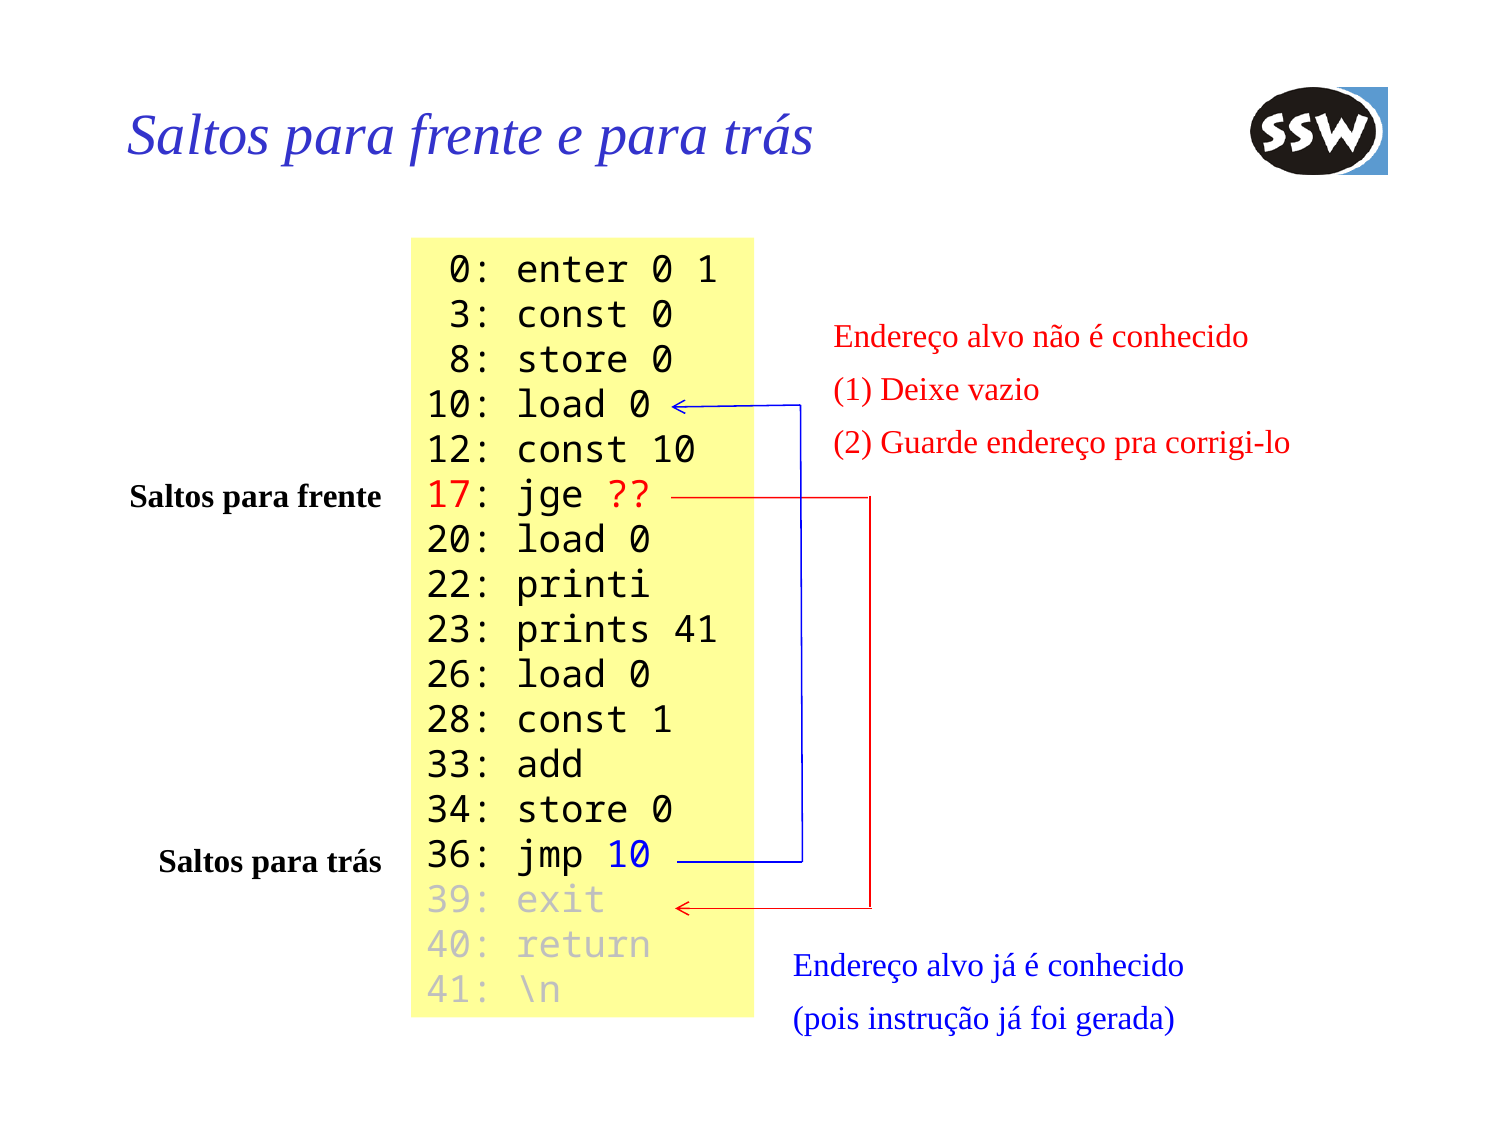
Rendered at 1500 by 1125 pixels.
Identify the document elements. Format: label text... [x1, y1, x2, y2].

text_box 0: enter 0 1 3: const 0 8: store 0 10: load 0 12: const 10 17: jge ?? 20: load 0 22: printi 23: prints 41 26: load 0 28: const 1 33: add 34: store 0 36: jmp 10 39: exit 40: return 41: \n [411, 237, 755, 1018]
text_box Endereço alvo já é conhecido (pois instrução já foi gerada) [778, 935, 1223, 1044]
title Saltos para frente e para trás [112, 74, 1238, 188]
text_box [670, 404, 801, 408]
text_box Saltos para trás [143, 831, 411, 887]
text_box Saltos para frente [114, 466, 411, 522]
picture [1250, 87, 1388, 175]
text_box Endereço alvo não é conhecido (1) Deixe vazio (2) Guarde endereço pra corrigi-lo [818, 306, 1374, 469]
